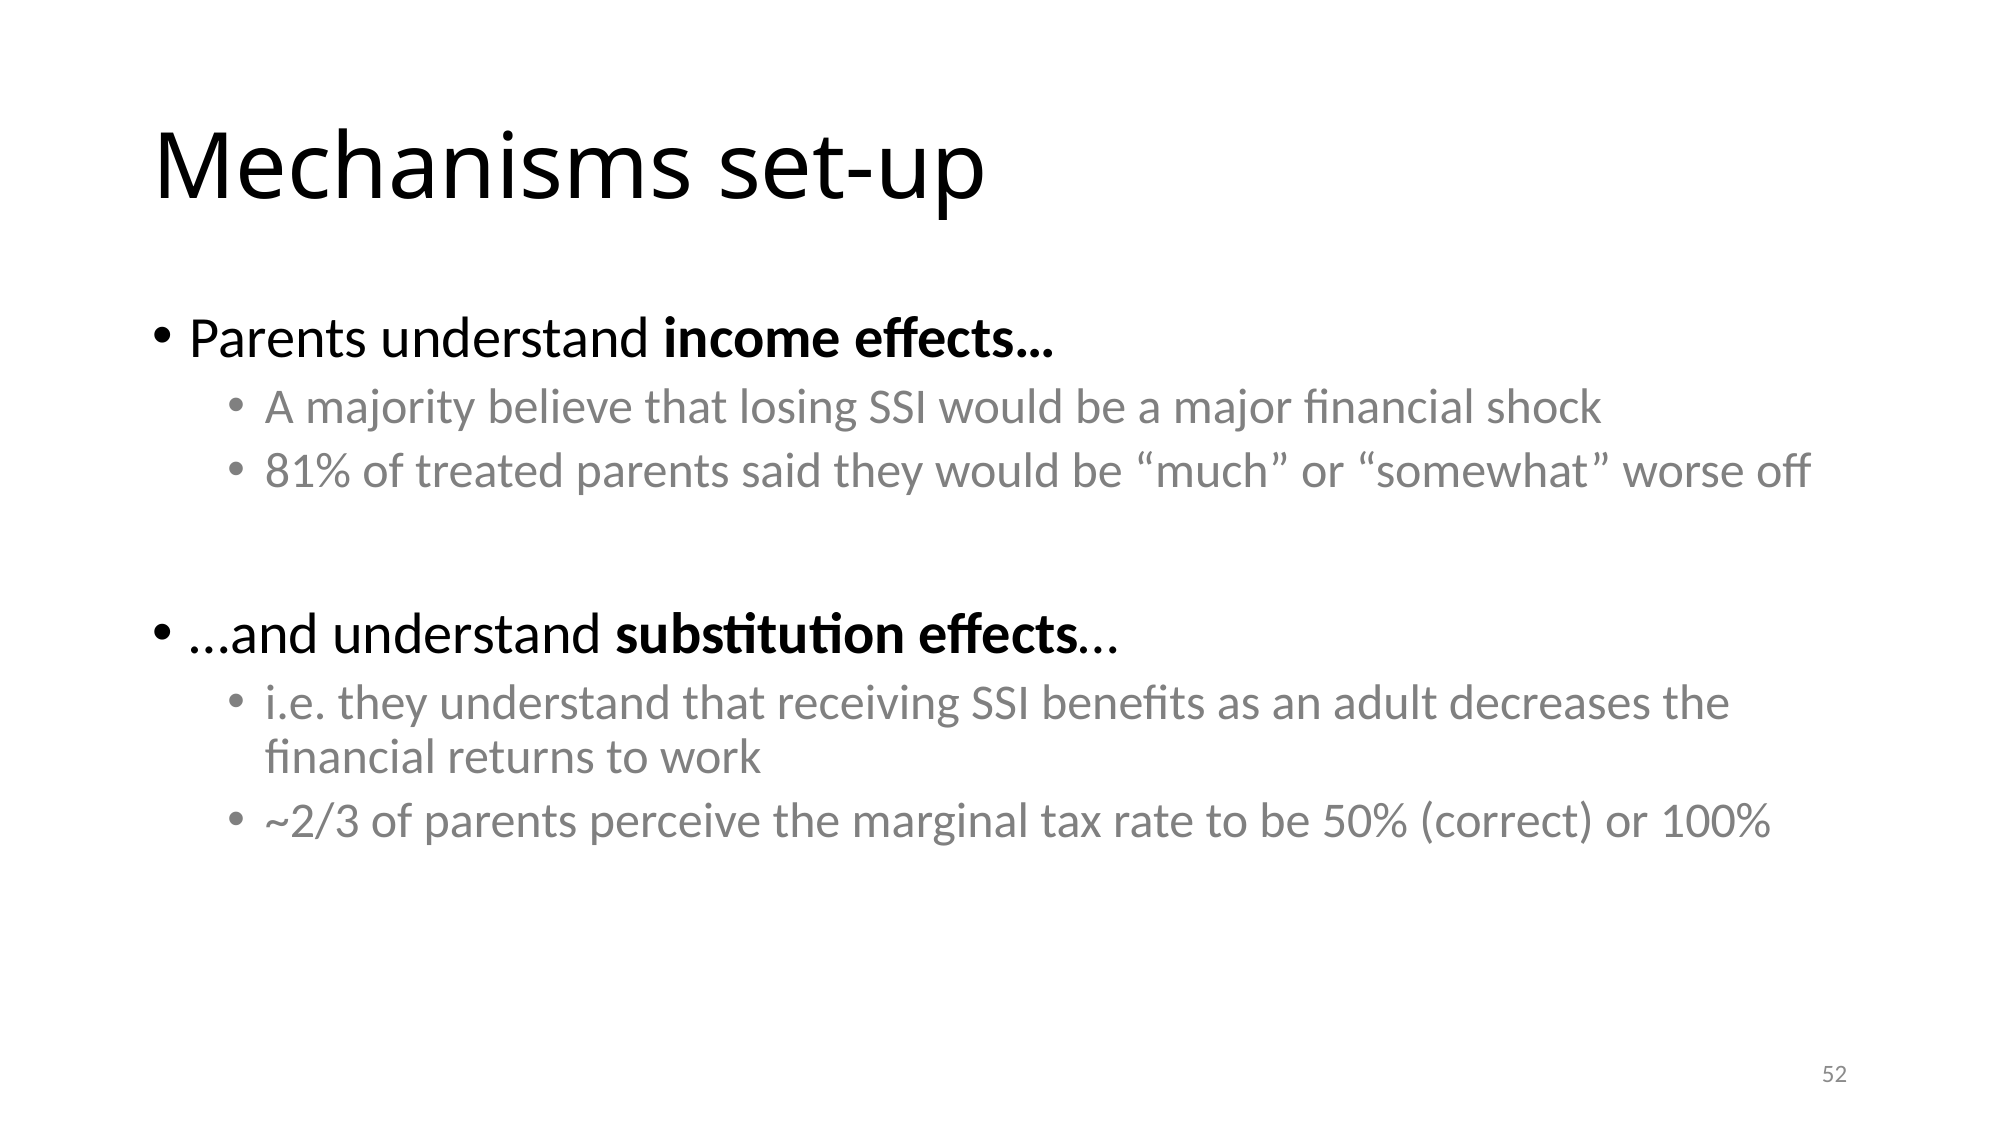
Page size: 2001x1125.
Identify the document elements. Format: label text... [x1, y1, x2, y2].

title Mechanisms set-up [137, 59, 1863, 278]
slide_number 52 [1412, 1042, 1863, 1103]
list Parents understand income effects… A majority believe that losing SSI would be a major financial shock 81% of treated parents said they would be “much” or “somewhat” worse off …and understand substitution effects… i.e. they understand that receiving SSI benefits as an adult decreases the financial returns to work ~2/3 of parents perceive the marginal tax rate to be 50% (correct) or 100% [137, 299, 1863, 1014]
